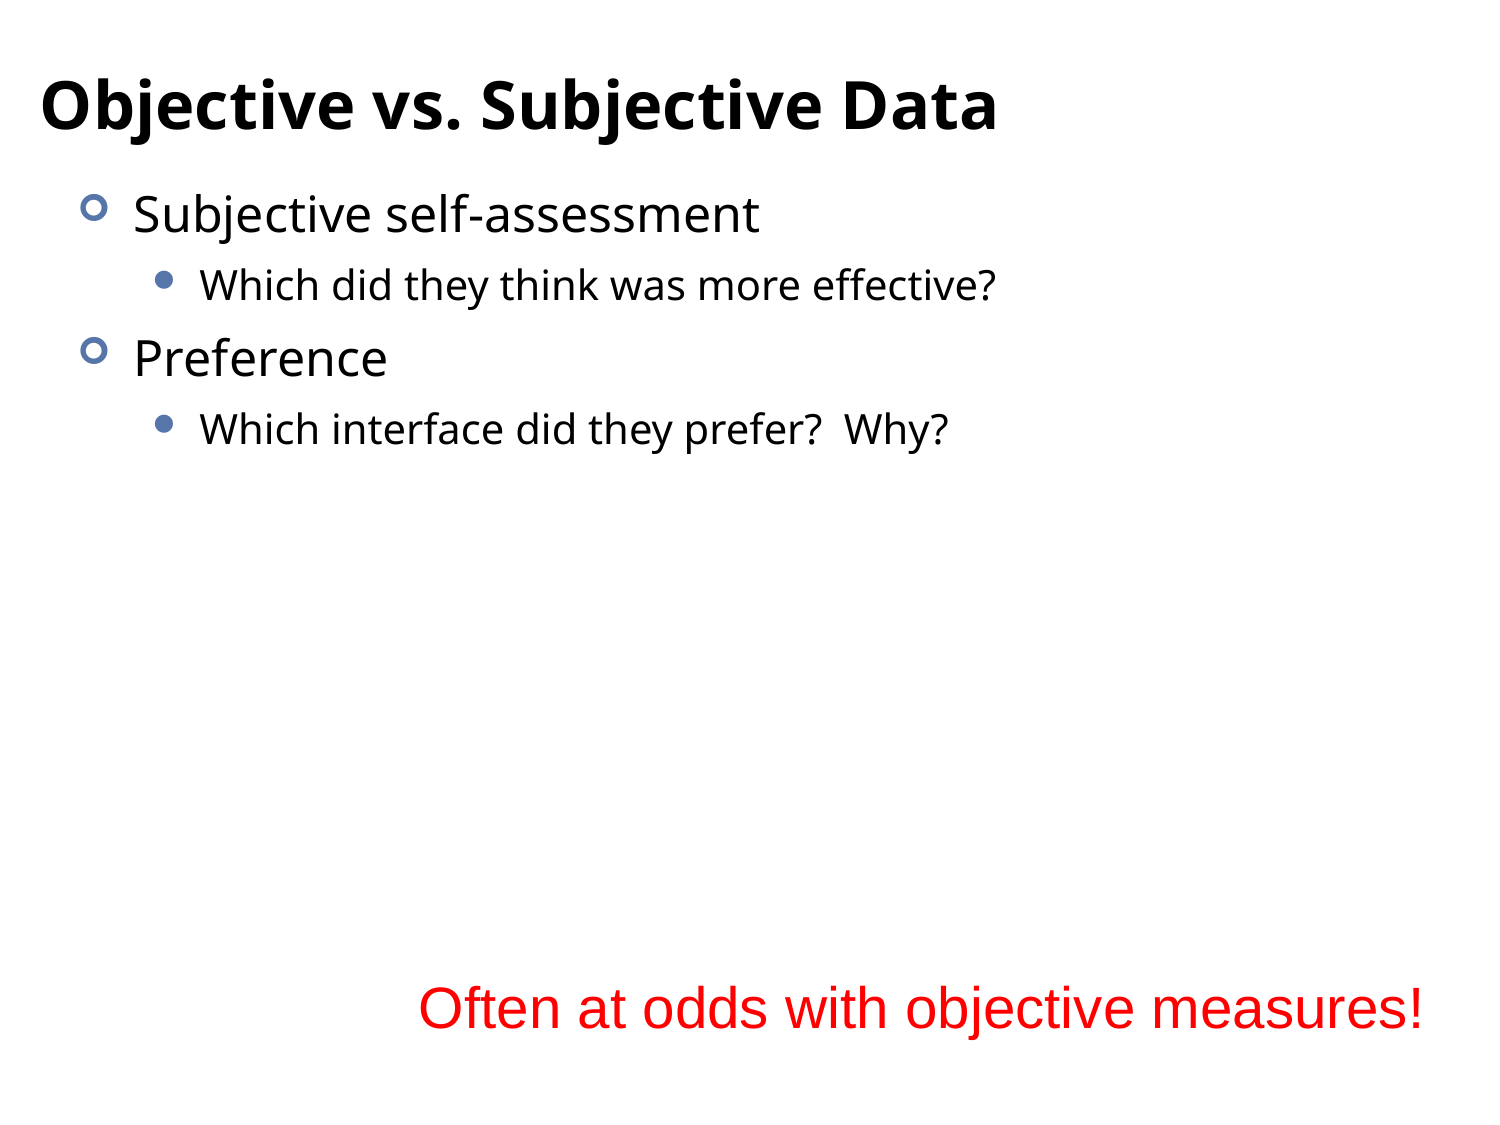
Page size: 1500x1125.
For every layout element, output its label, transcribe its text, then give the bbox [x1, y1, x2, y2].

list Subjective self-assessment Which did they think was more effective? Preference Which interface did they prefer? Why? [62, 174, 1451, 1013]
title Objective vs. Subjective Data [24, 18, 1451, 188]
text_box Often at odds with objective measures! [404, 962, 1441, 1048]
